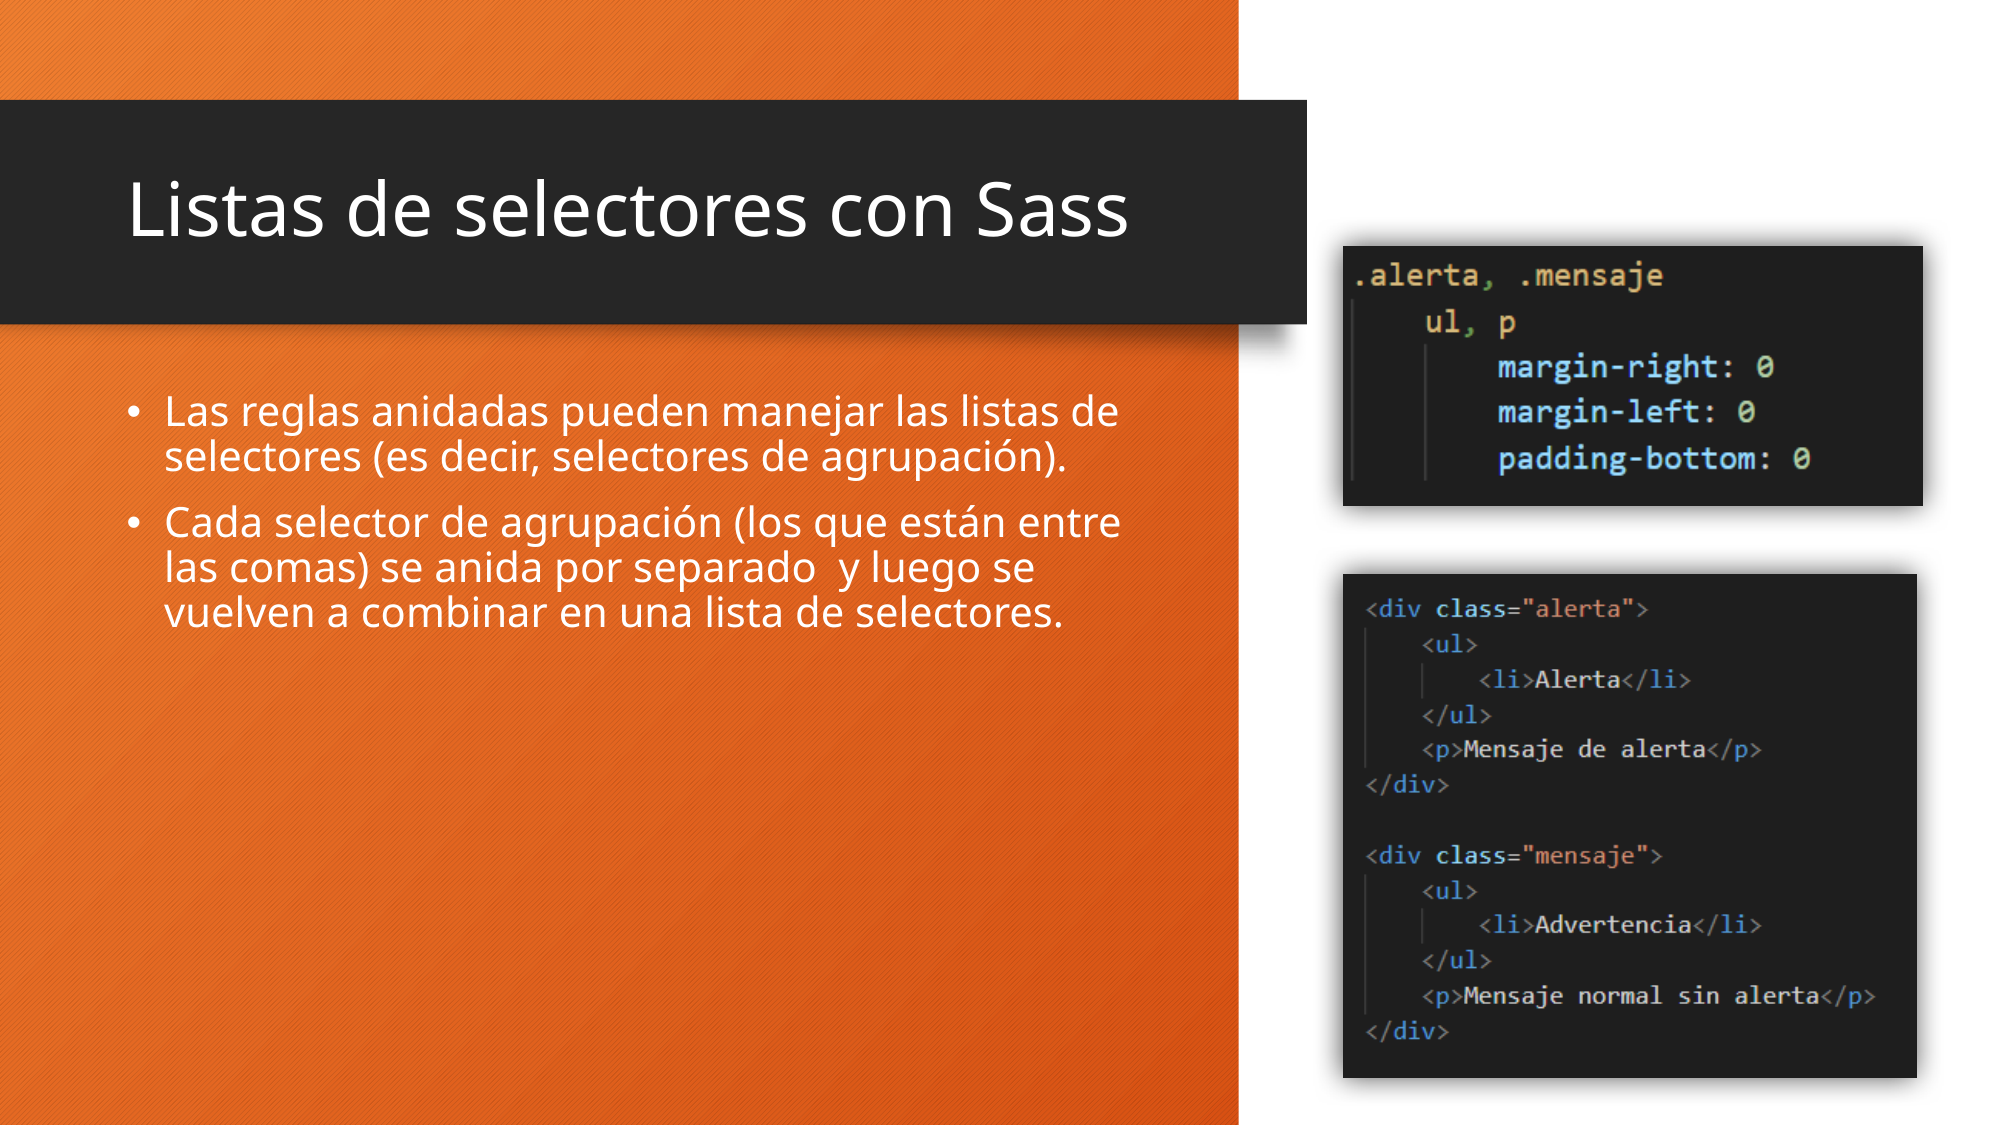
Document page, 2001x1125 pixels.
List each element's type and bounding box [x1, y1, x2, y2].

text_box [0, 0, 2000, 1125]
picture [1342, 574, 1917, 1078]
picture [0, 322, 1308, 377]
picture [1342, 246, 1923, 506]
